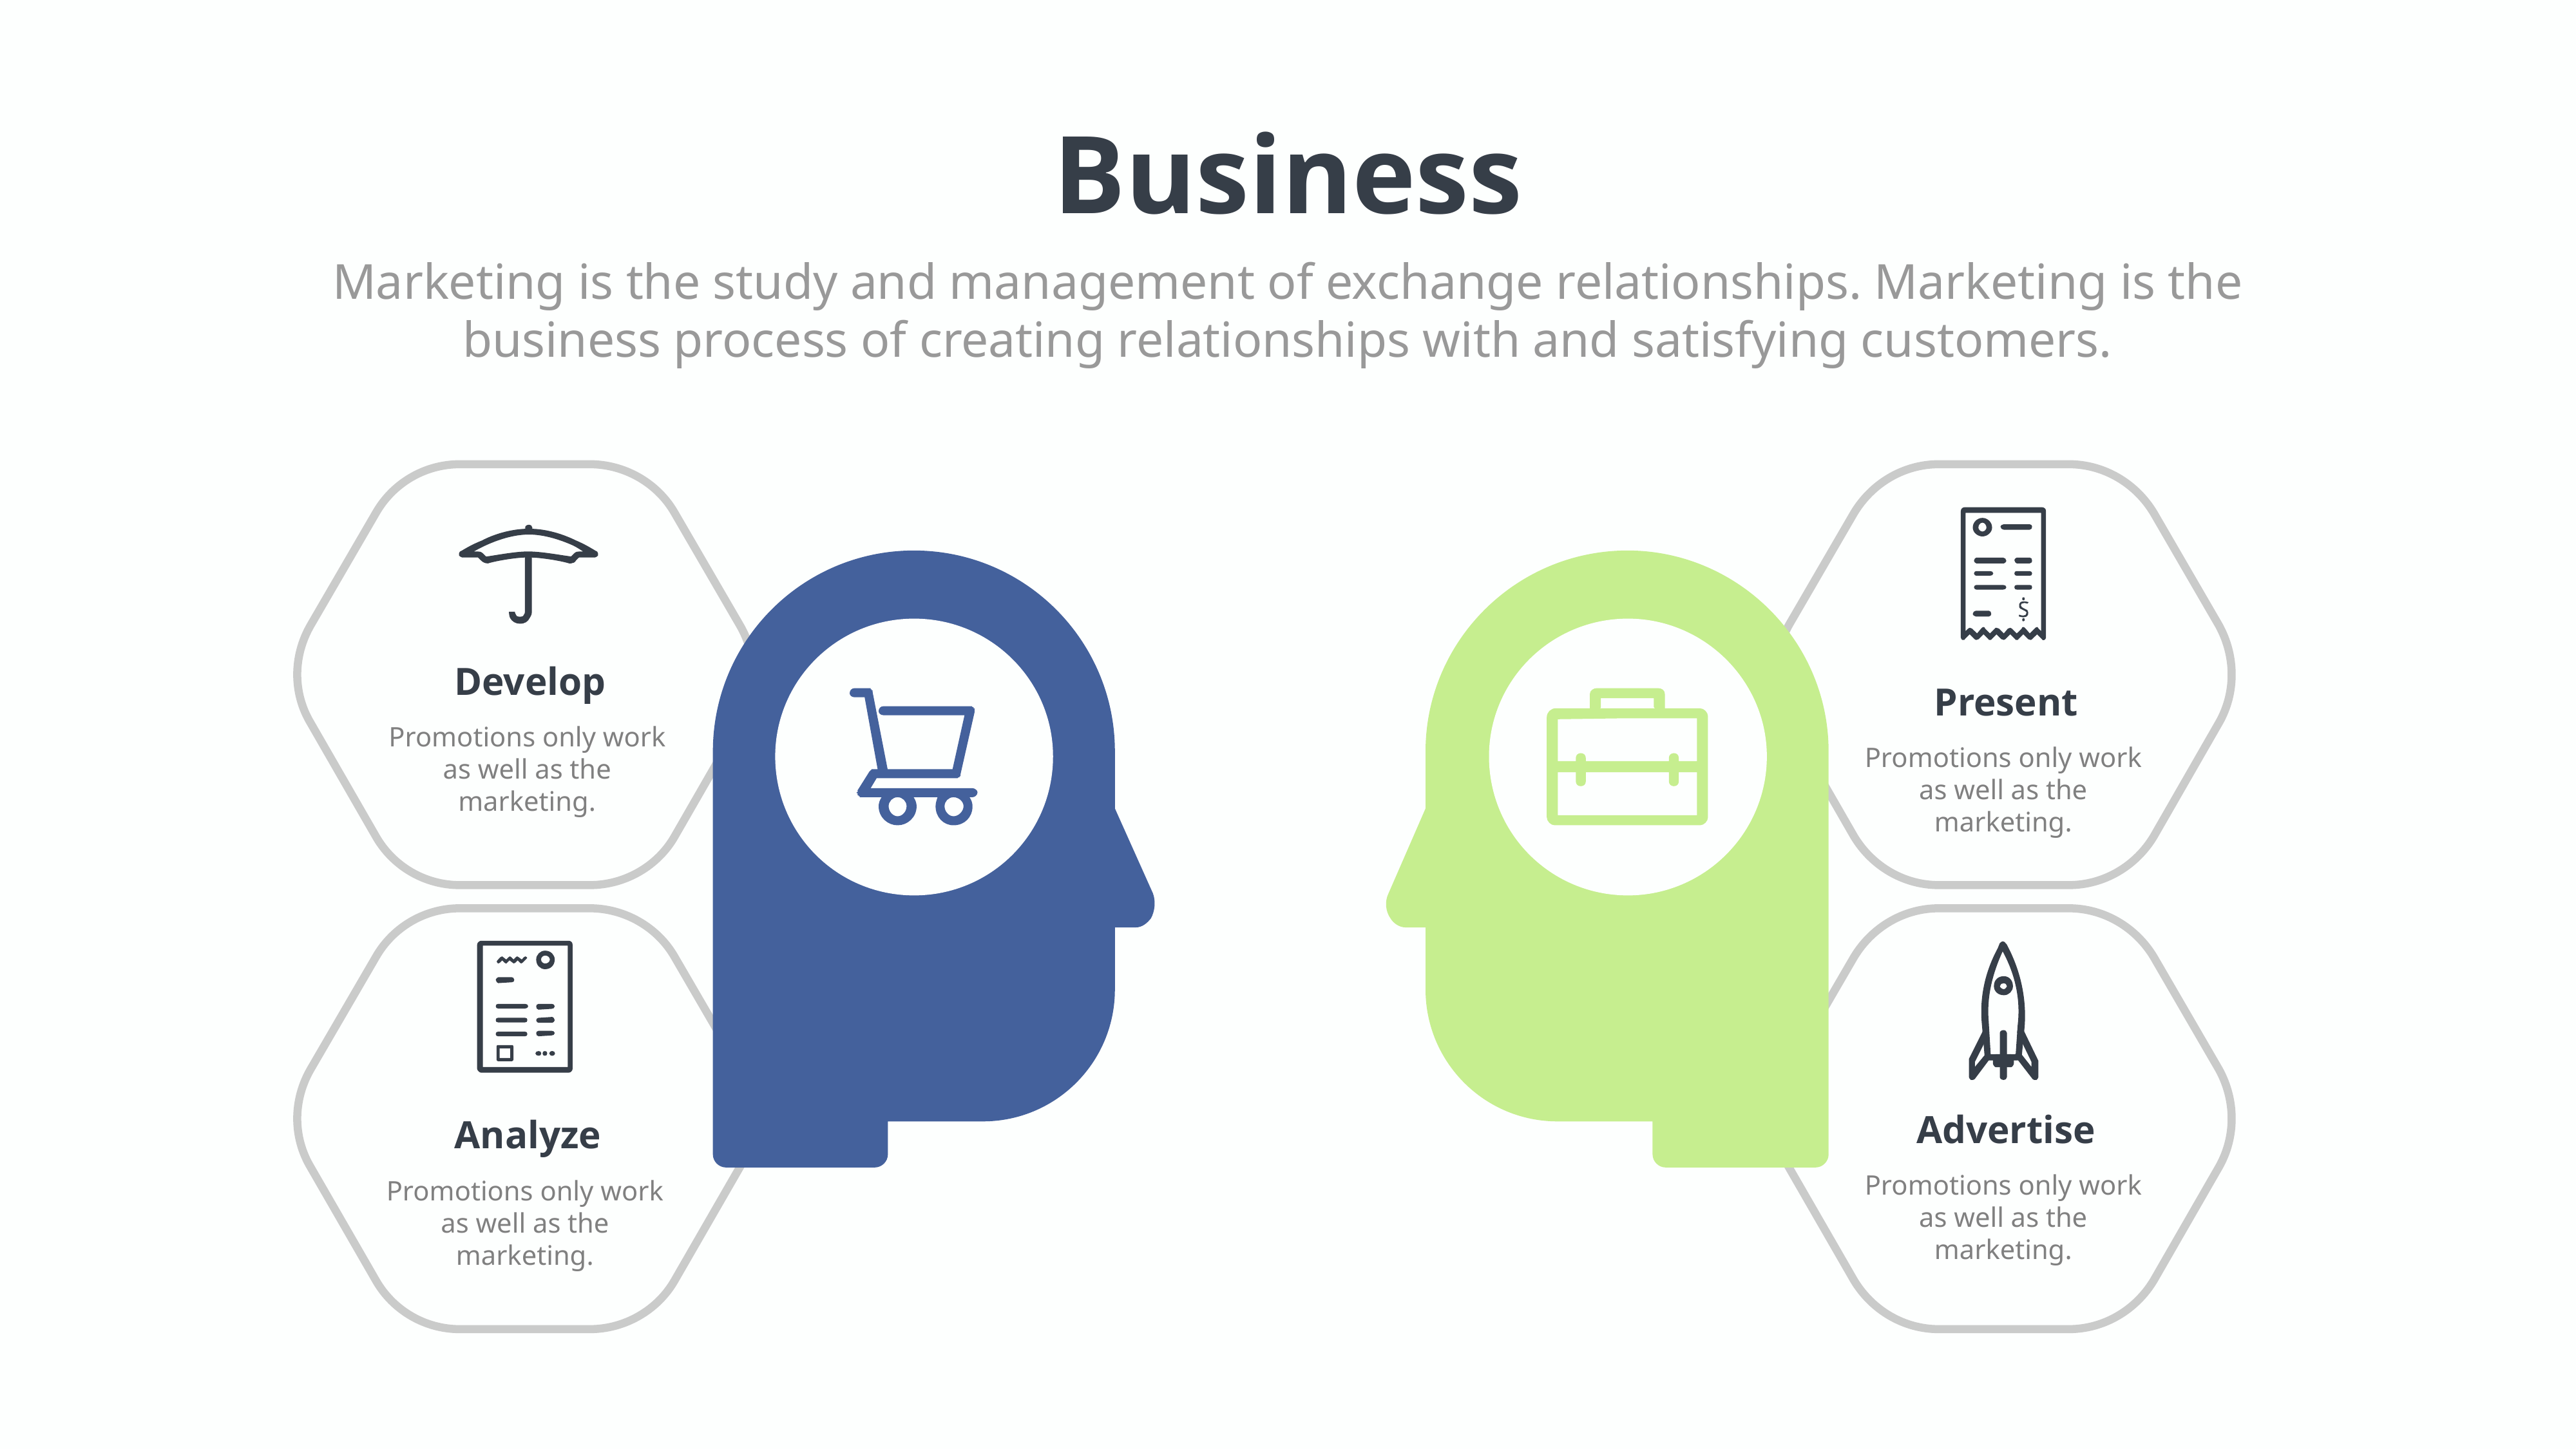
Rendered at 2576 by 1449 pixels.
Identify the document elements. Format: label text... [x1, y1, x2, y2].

text_box Promotions only work as well as the marketing. [1852, 1163, 2155, 1269]
text_box [775, 618, 1053, 896]
text_box Business [1044, 101, 1532, 240]
text_box [1547, 688, 1708, 826]
text_box Promotions only work as well as the marketing. [374, 1169, 676, 1275]
text_box Analyze [414, 1106, 642, 1161]
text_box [459, 524, 598, 624]
text_box [297, 464, 747, 886]
text_box Present [1893, 673, 2120, 728]
text_box [712, 550, 1155, 1168]
text_box Advertise [1893, 1101, 2120, 1156]
text_box [1489, 618, 1767, 896]
text_box [1858, 842, 2150, 886]
text_box Develop [417, 652, 644, 708]
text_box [1969, 941, 2039, 1081]
text_box [297, 908, 740, 1329]
text_box Marketing is the study and management of exchange relationships. Marketing is the business process of creating relationships with and satisfying customers. [259, 246, 2317, 372]
text_box [850, 688, 978, 826]
text_box [1787, 464, 2232, 835]
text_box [477, 940, 573, 1073]
text_box Promotions only work as well as the marketing. [376, 715, 678, 822]
text_box Promotions only work as well as the marketing. [1852, 735, 2155, 842]
text_box [1386, 550, 1829, 1168]
text_box [1789, 908, 2232, 1329]
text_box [1960, 507, 2046, 641]
